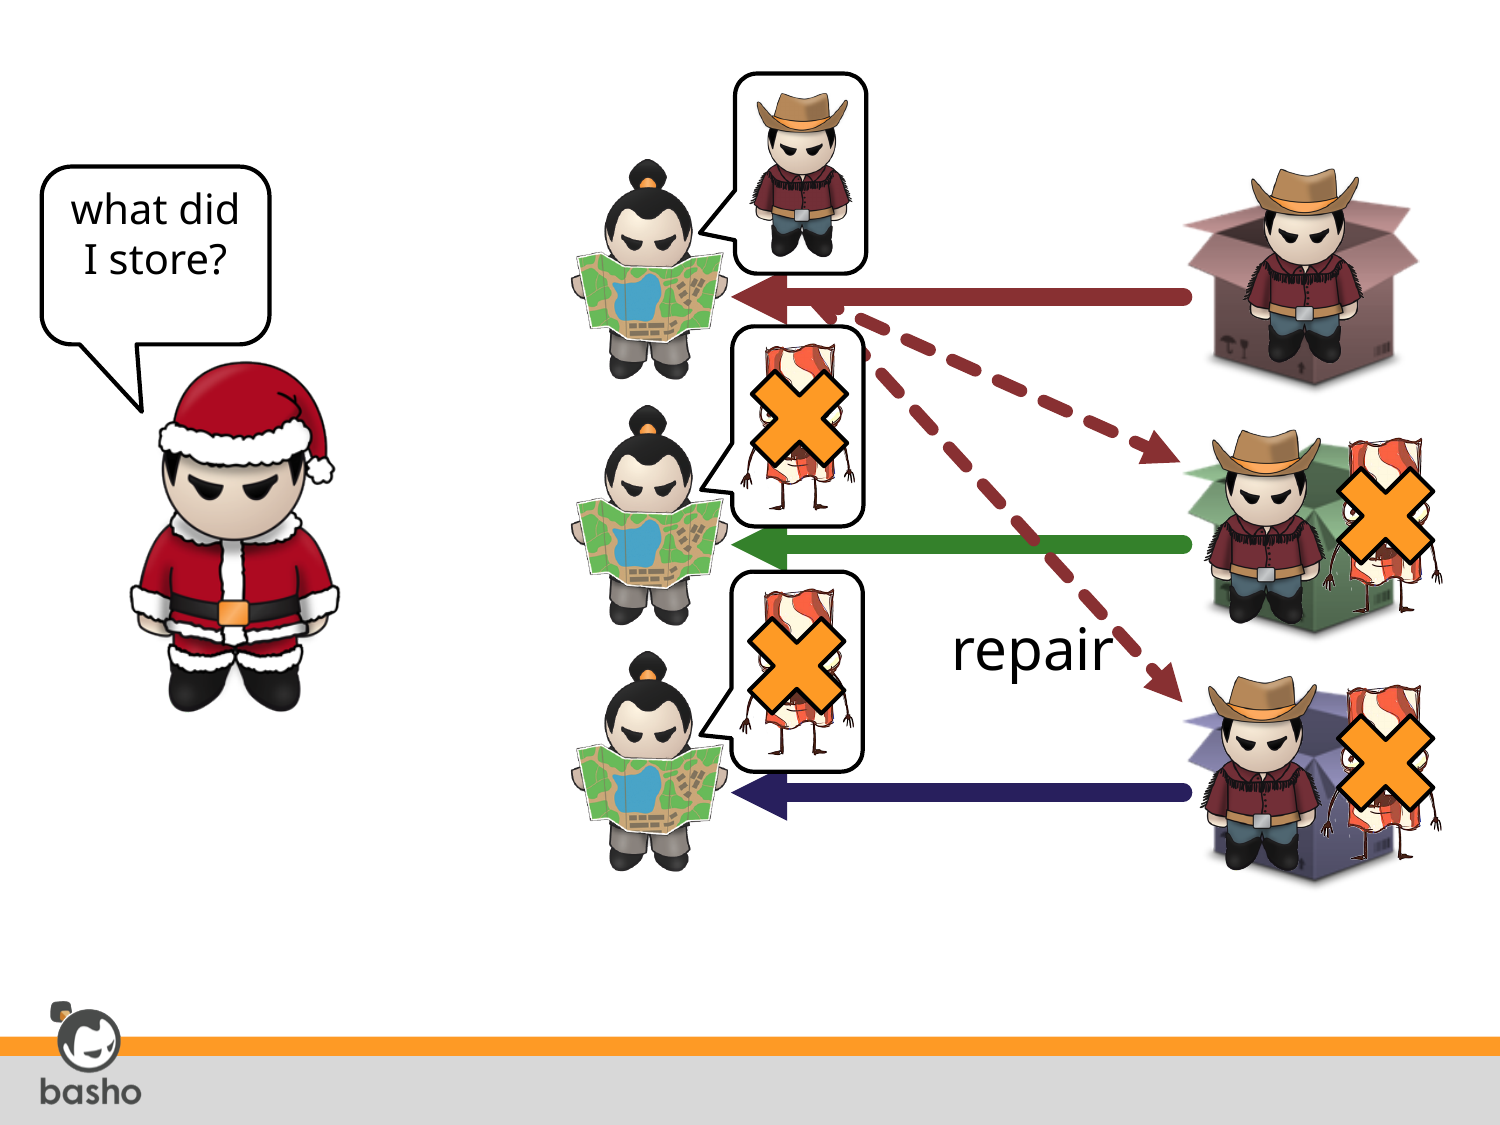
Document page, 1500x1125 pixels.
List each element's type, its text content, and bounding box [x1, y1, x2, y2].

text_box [813, 299, 1183, 703]
text_box [857, 77, 867, 269]
picture [570, 651, 728, 872]
picture [570, 159, 728, 380]
text_box [732, 78, 743, 269]
picture [113, 323, 357, 746]
picture [38, 1001, 144, 1115]
picture [738, 588, 856, 757]
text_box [732, 709, 1184, 793]
picture [749, 71, 853, 280]
picture [738, 342, 857, 512]
text_box what did I store? [41, 166, 270, 376]
picture [1045, 144, 1500, 912]
picture [570, 404, 728, 626]
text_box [732, 514, 808, 590]
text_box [732, 296, 815, 347]
